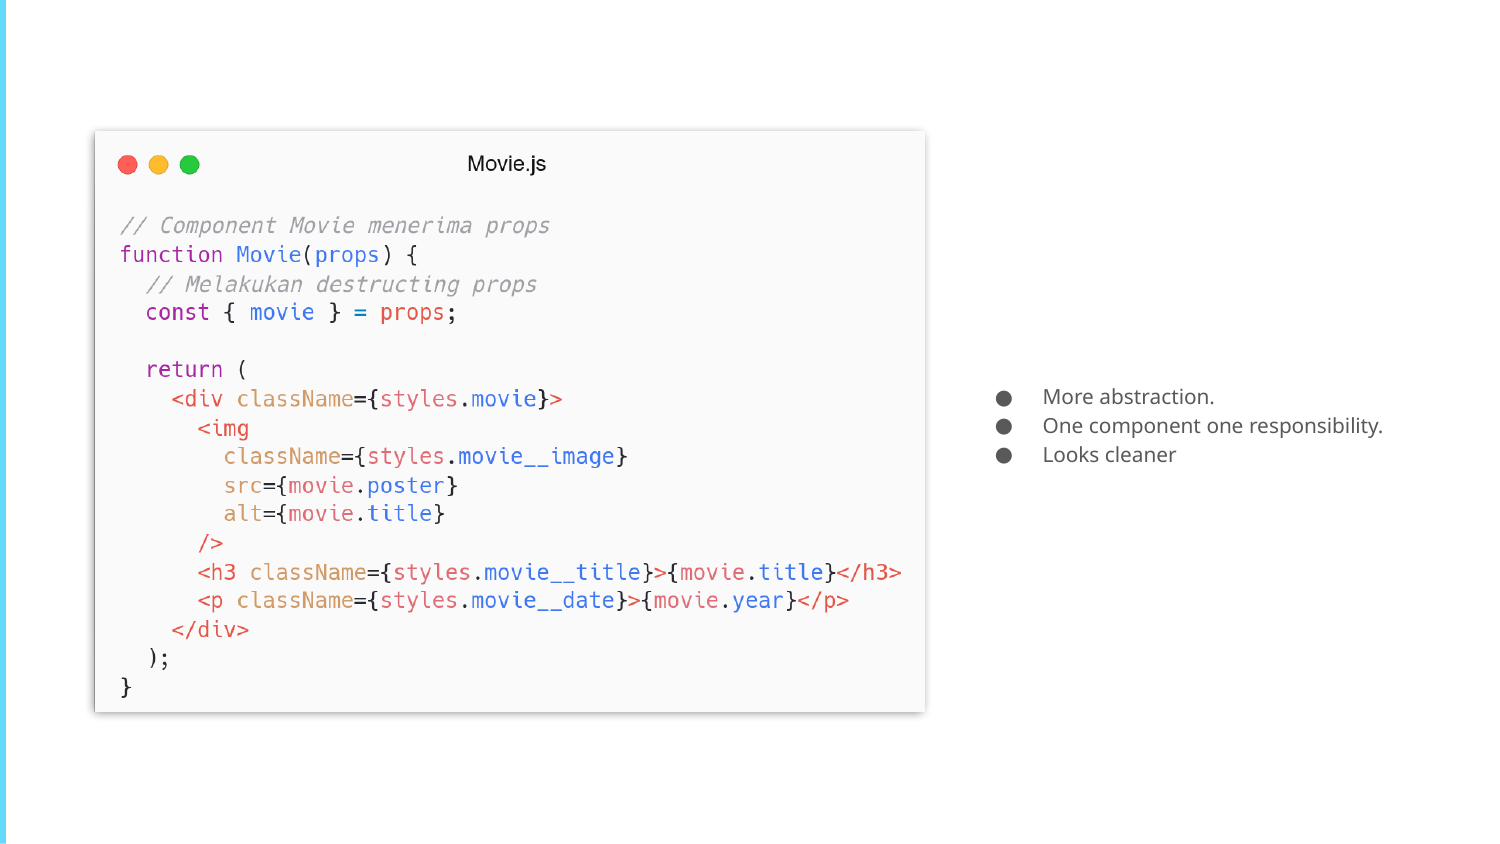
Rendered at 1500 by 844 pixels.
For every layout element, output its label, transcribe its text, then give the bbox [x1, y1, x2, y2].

text_box [0, 0, 6, 844]
picture [93, 131, 925, 712]
text_box More abstraction. One component one responsibility. Looks cleaner [952, 365, 1406, 482]
